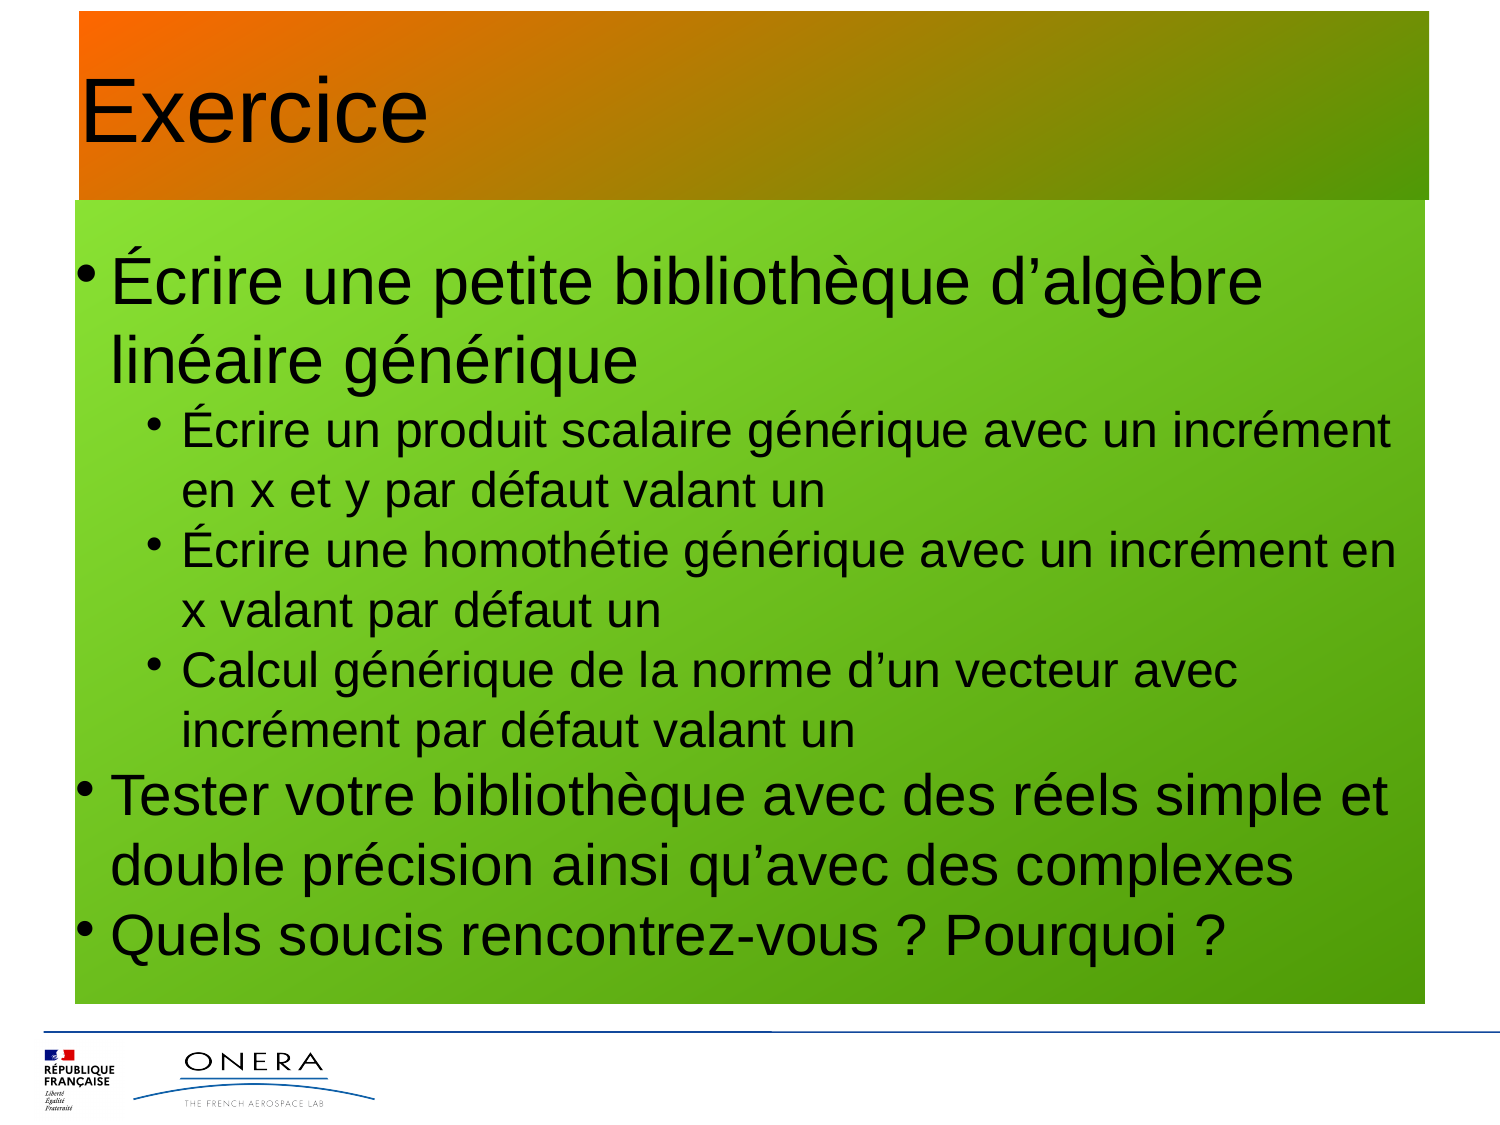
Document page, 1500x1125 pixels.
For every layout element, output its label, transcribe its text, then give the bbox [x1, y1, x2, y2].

picture [133, 1052, 375, 1107]
text_box Écrire une petite bibliothèque d’algèbre linéaire générique Écrire un produit scalaire générique avec un incrément en x et y par défaut valant un Écrire une homothétie générique avec un incrément en x valant par défaut un Calcul générique de la norme d’un vecteur avec incrément par défaut valant un Tester votre bibliothèque avec des réels simple et double précision ainsi qu’avec des complexes Quels soucis rencontrez-vous ? Pourquoi ? [75, 200, 1425, 1004]
picture [34, 1039, 125, 1121]
text_box Exercice [79, 11, 1430, 200]
